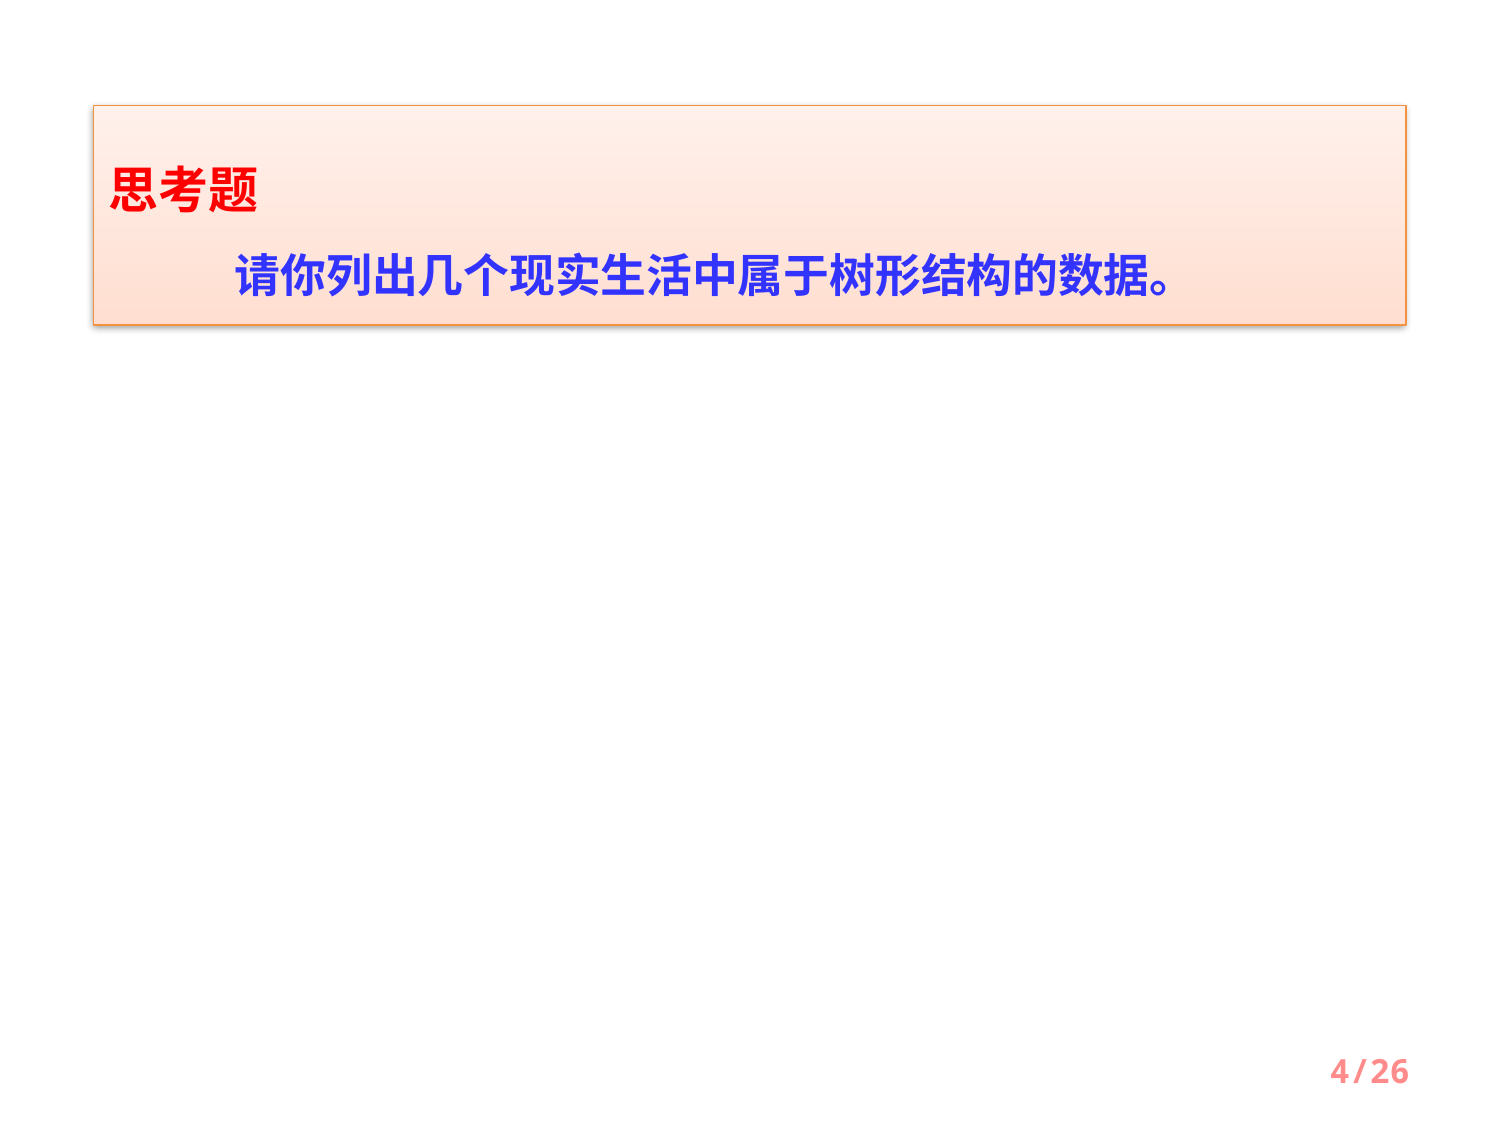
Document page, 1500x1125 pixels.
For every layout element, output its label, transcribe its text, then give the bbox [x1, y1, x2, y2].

text_box 思考题 请你列出几个现实生活中属于树形结构的数据。 [93, 105, 1407, 326]
slide_number 4/26 [1074, 1042, 1425, 1103]
